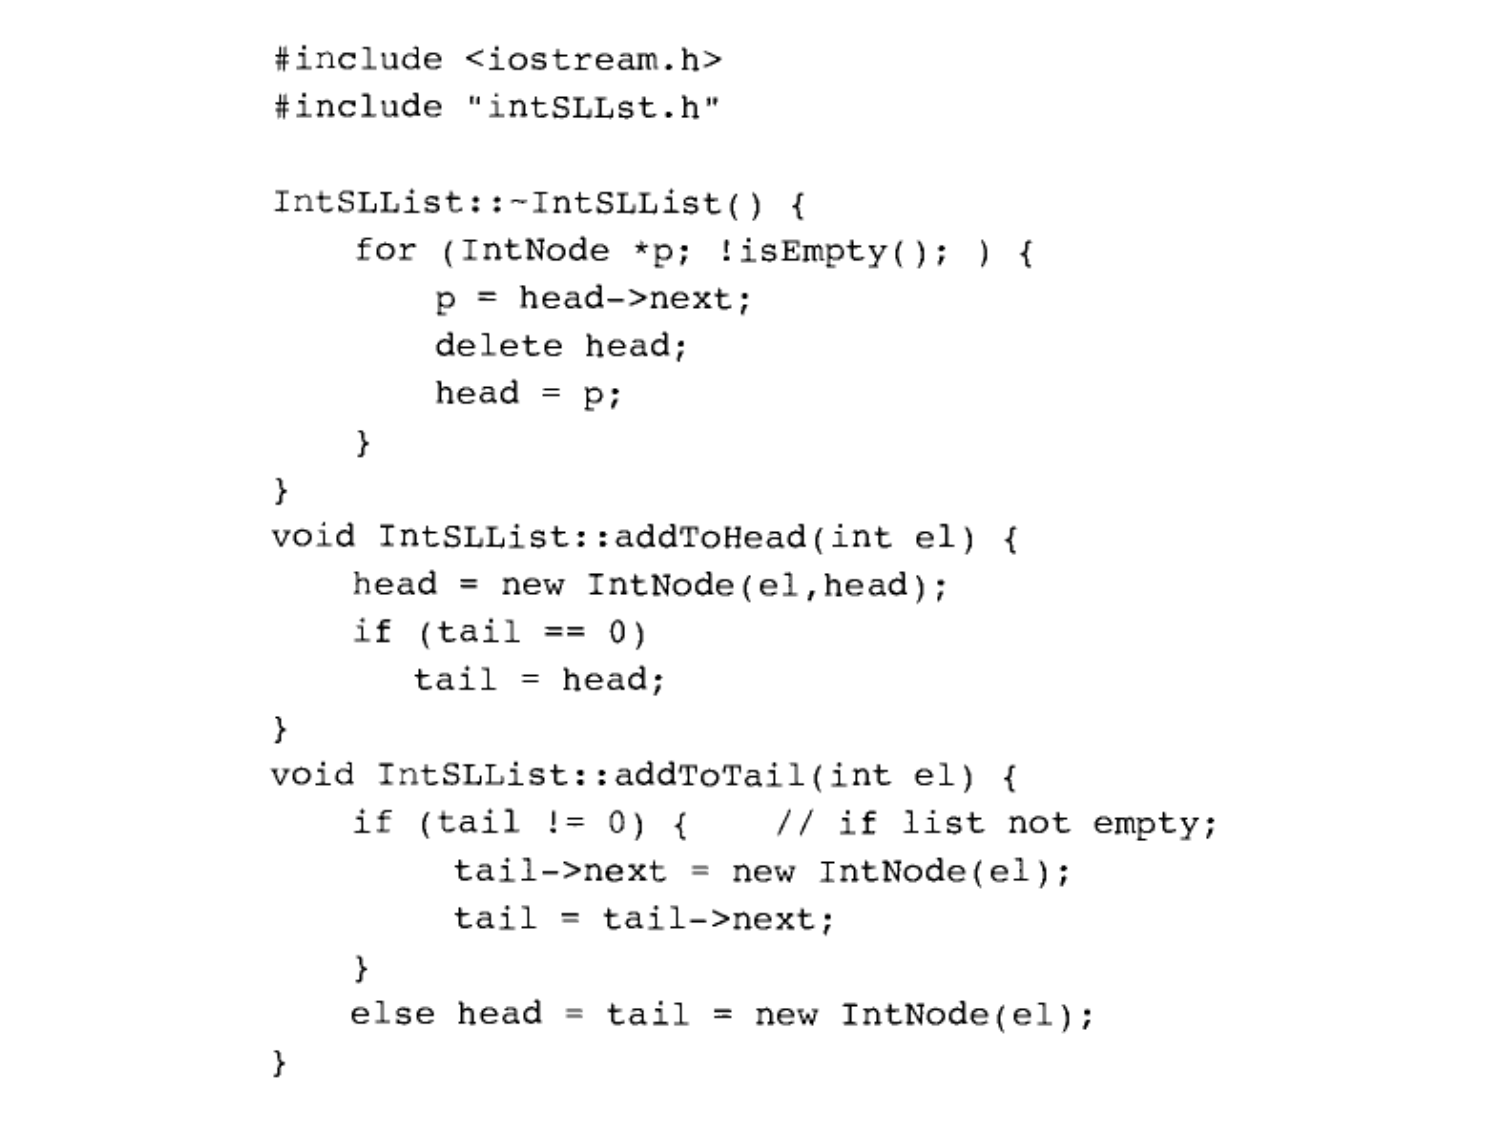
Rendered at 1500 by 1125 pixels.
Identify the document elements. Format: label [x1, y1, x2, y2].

picture [253, 36, 1247, 1089]
